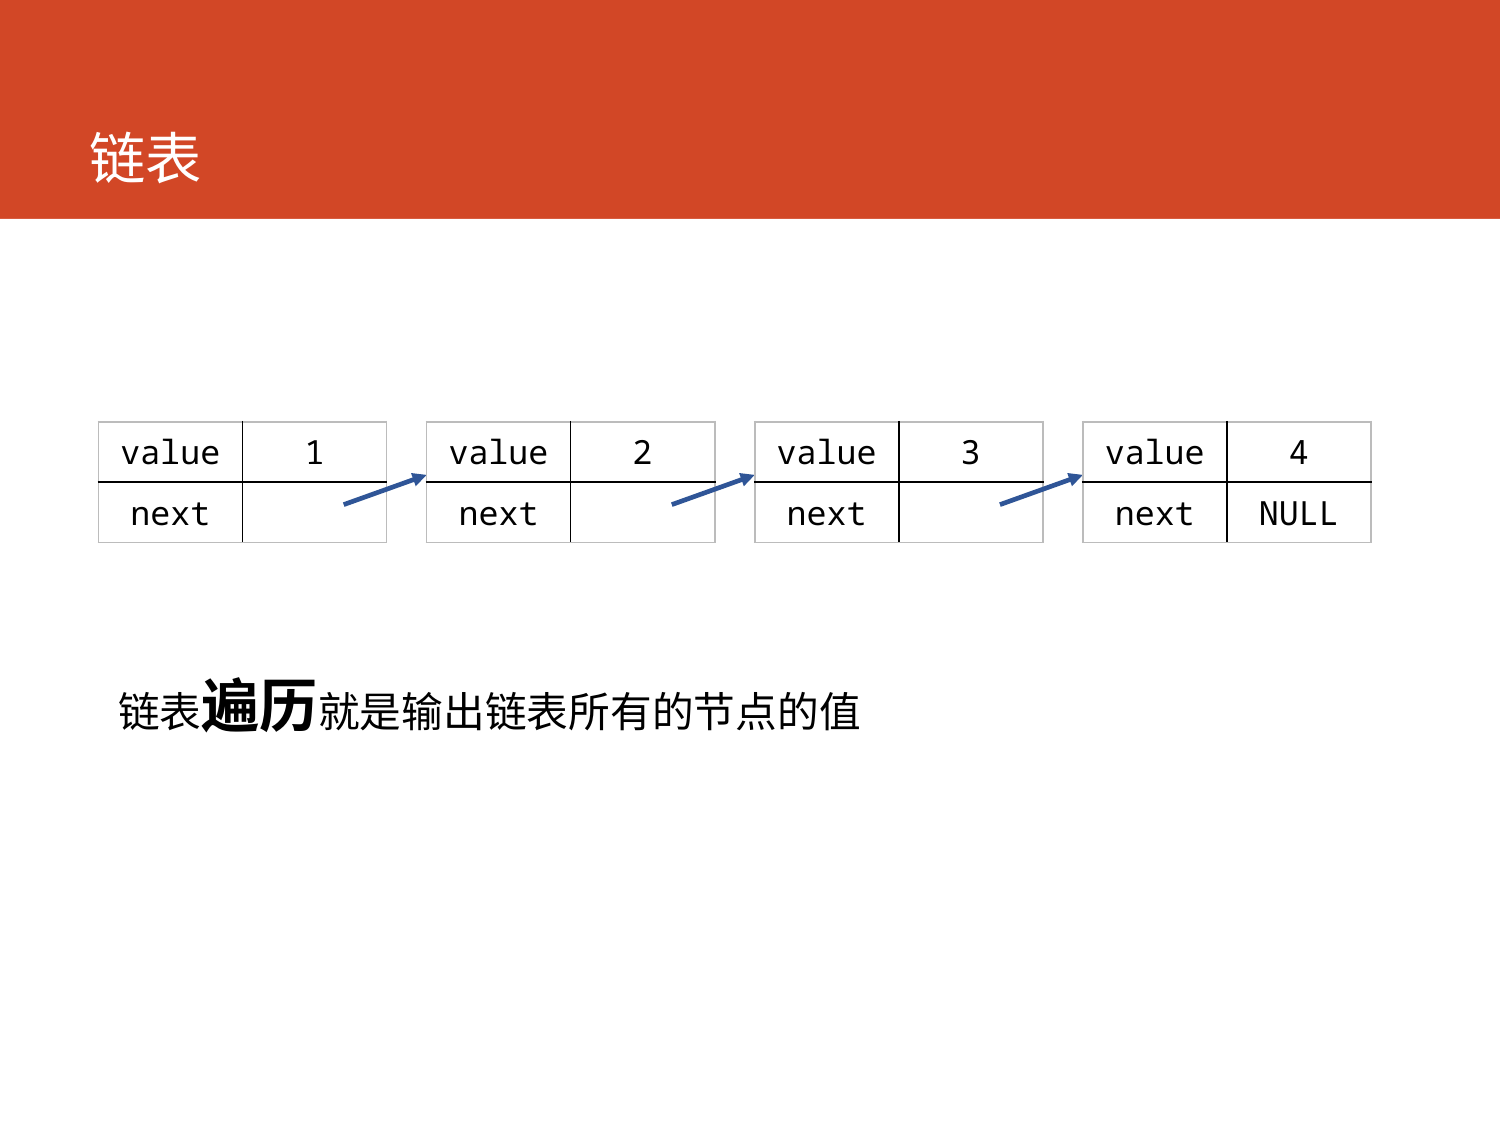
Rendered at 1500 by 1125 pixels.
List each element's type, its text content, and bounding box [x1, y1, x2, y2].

table_cell [571, 483, 714, 542]
table_header 4 [1228, 423, 1370, 481]
table_header value [756, 423, 898, 481]
table_cell NULL [1228, 483, 1370, 542]
title 链表 [74, 0, 1397, 199]
table_header 1 [243, 423, 386, 481]
table_header 3 [900, 423, 1042, 481]
table_cell next [99, 483, 242, 542]
table_header value [427, 423, 570, 481]
table_cell next [1084, 483, 1226, 542]
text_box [343, 474, 427, 505]
table_header value [1084, 423, 1226, 481]
table_cell next [427, 483, 570, 542]
table_cell [900, 483, 1042, 542]
table_cell [243, 483, 386, 542]
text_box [999, 474, 1083, 505]
table_header value [99, 423, 242, 481]
table_cell next [756, 483, 898, 542]
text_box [671, 474, 755, 505]
list 链表遍历就是输出链表所有的节点的值 [103, 636, 1426, 1060]
table_header 2 [571, 423, 714, 481]
